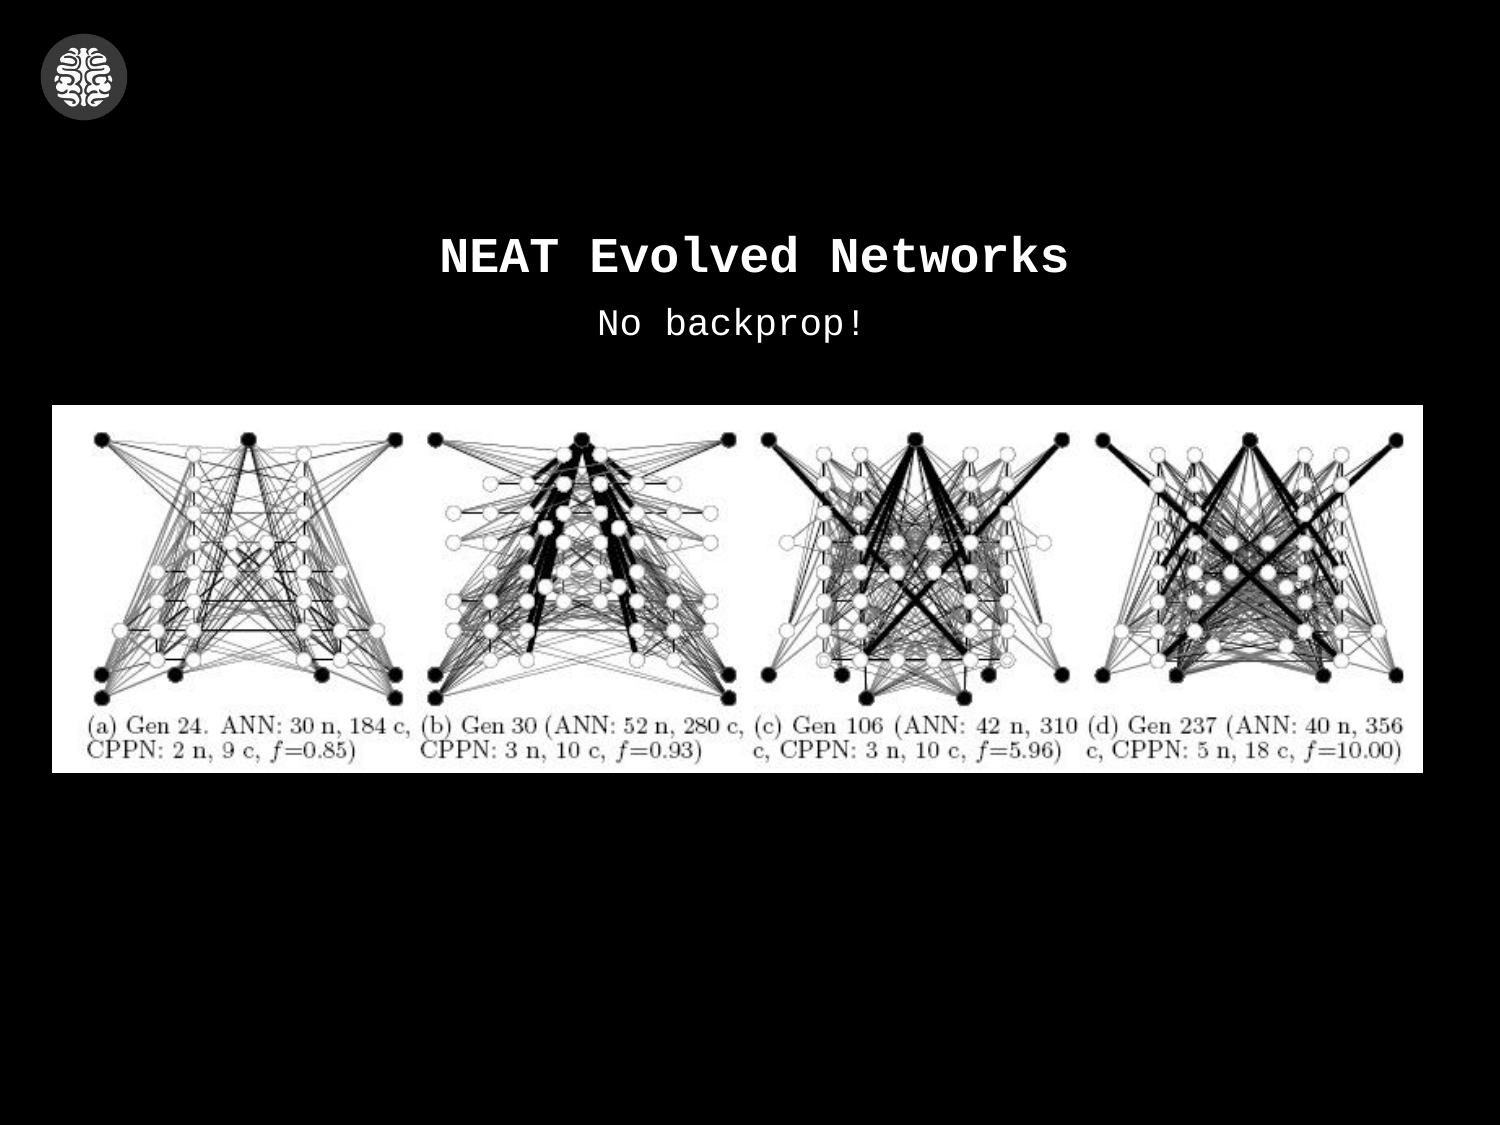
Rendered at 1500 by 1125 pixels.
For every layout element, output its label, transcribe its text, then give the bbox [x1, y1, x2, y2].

picture [36, 30, 131, 124]
picture [51, 405, 1423, 774]
text_box No backprop! [582, 290, 893, 351]
text_box NEAT Evolved Networks [418, 214, 1091, 290]
